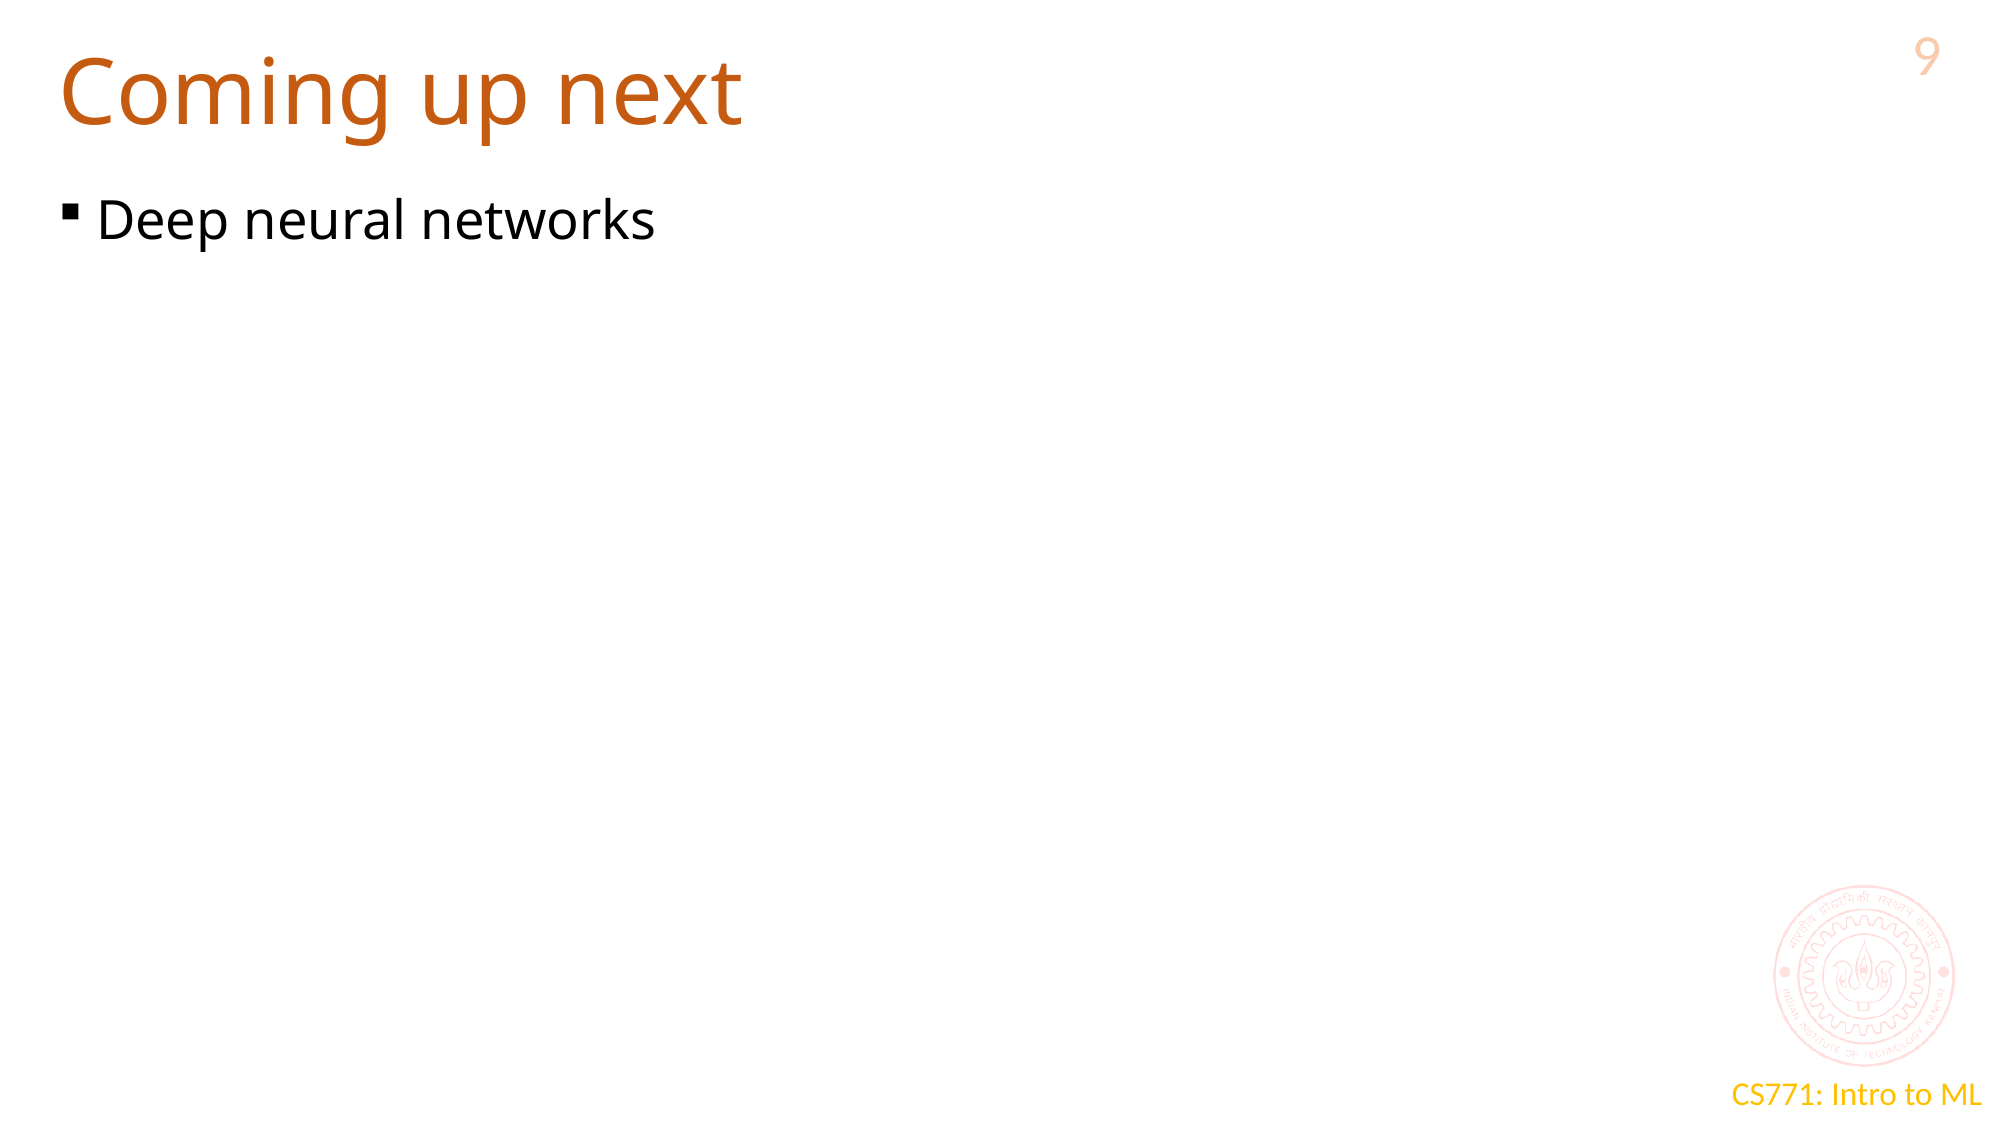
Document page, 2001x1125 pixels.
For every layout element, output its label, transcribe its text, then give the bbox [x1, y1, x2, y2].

list Deep neural networks [43, 185, 1970, 1098]
title Coming up next [43, 27, 1970, 163]
slide_number 9 [1857, 22, 1957, 83]
